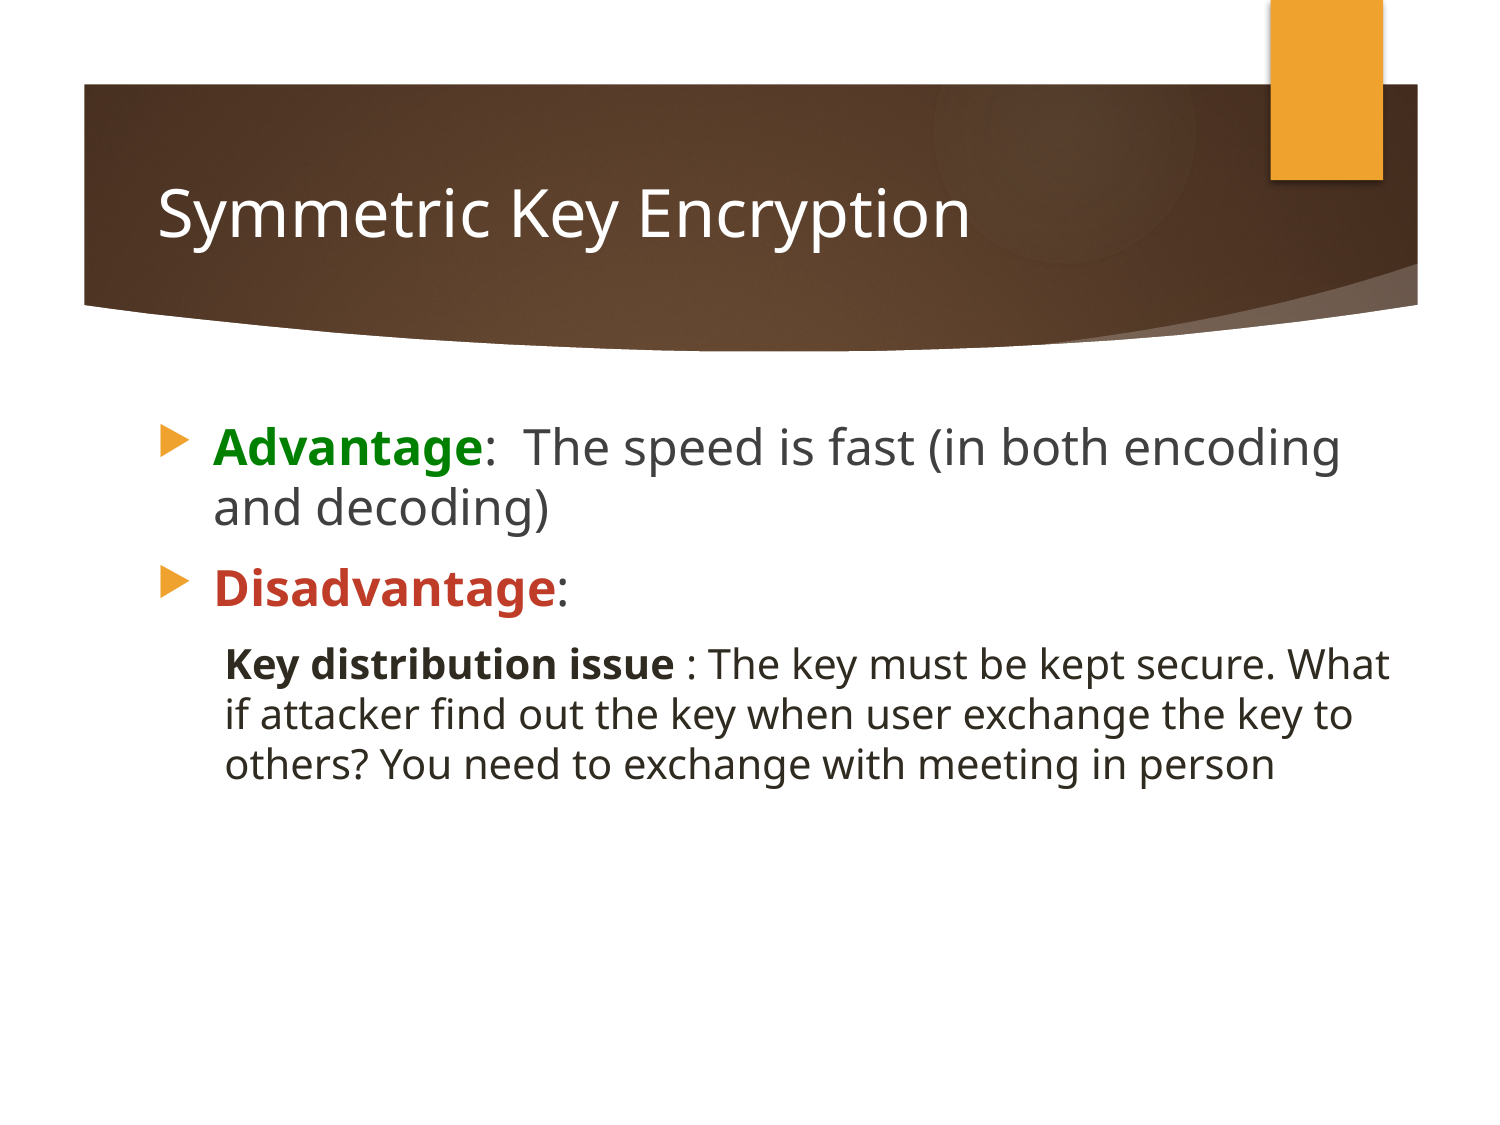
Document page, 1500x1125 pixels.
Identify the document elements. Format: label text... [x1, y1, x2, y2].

list Advantage: The speed is fast (in both encoding and decoding) Disadvantage: Key distribution issue : The key must be kept secure. What if attacker find out the key when user exchange the key to others? You need to exchange with meeting in person [141, 408, 1412, 988]
title Symmetric Key Encryption [142, 152, 1183, 269]
